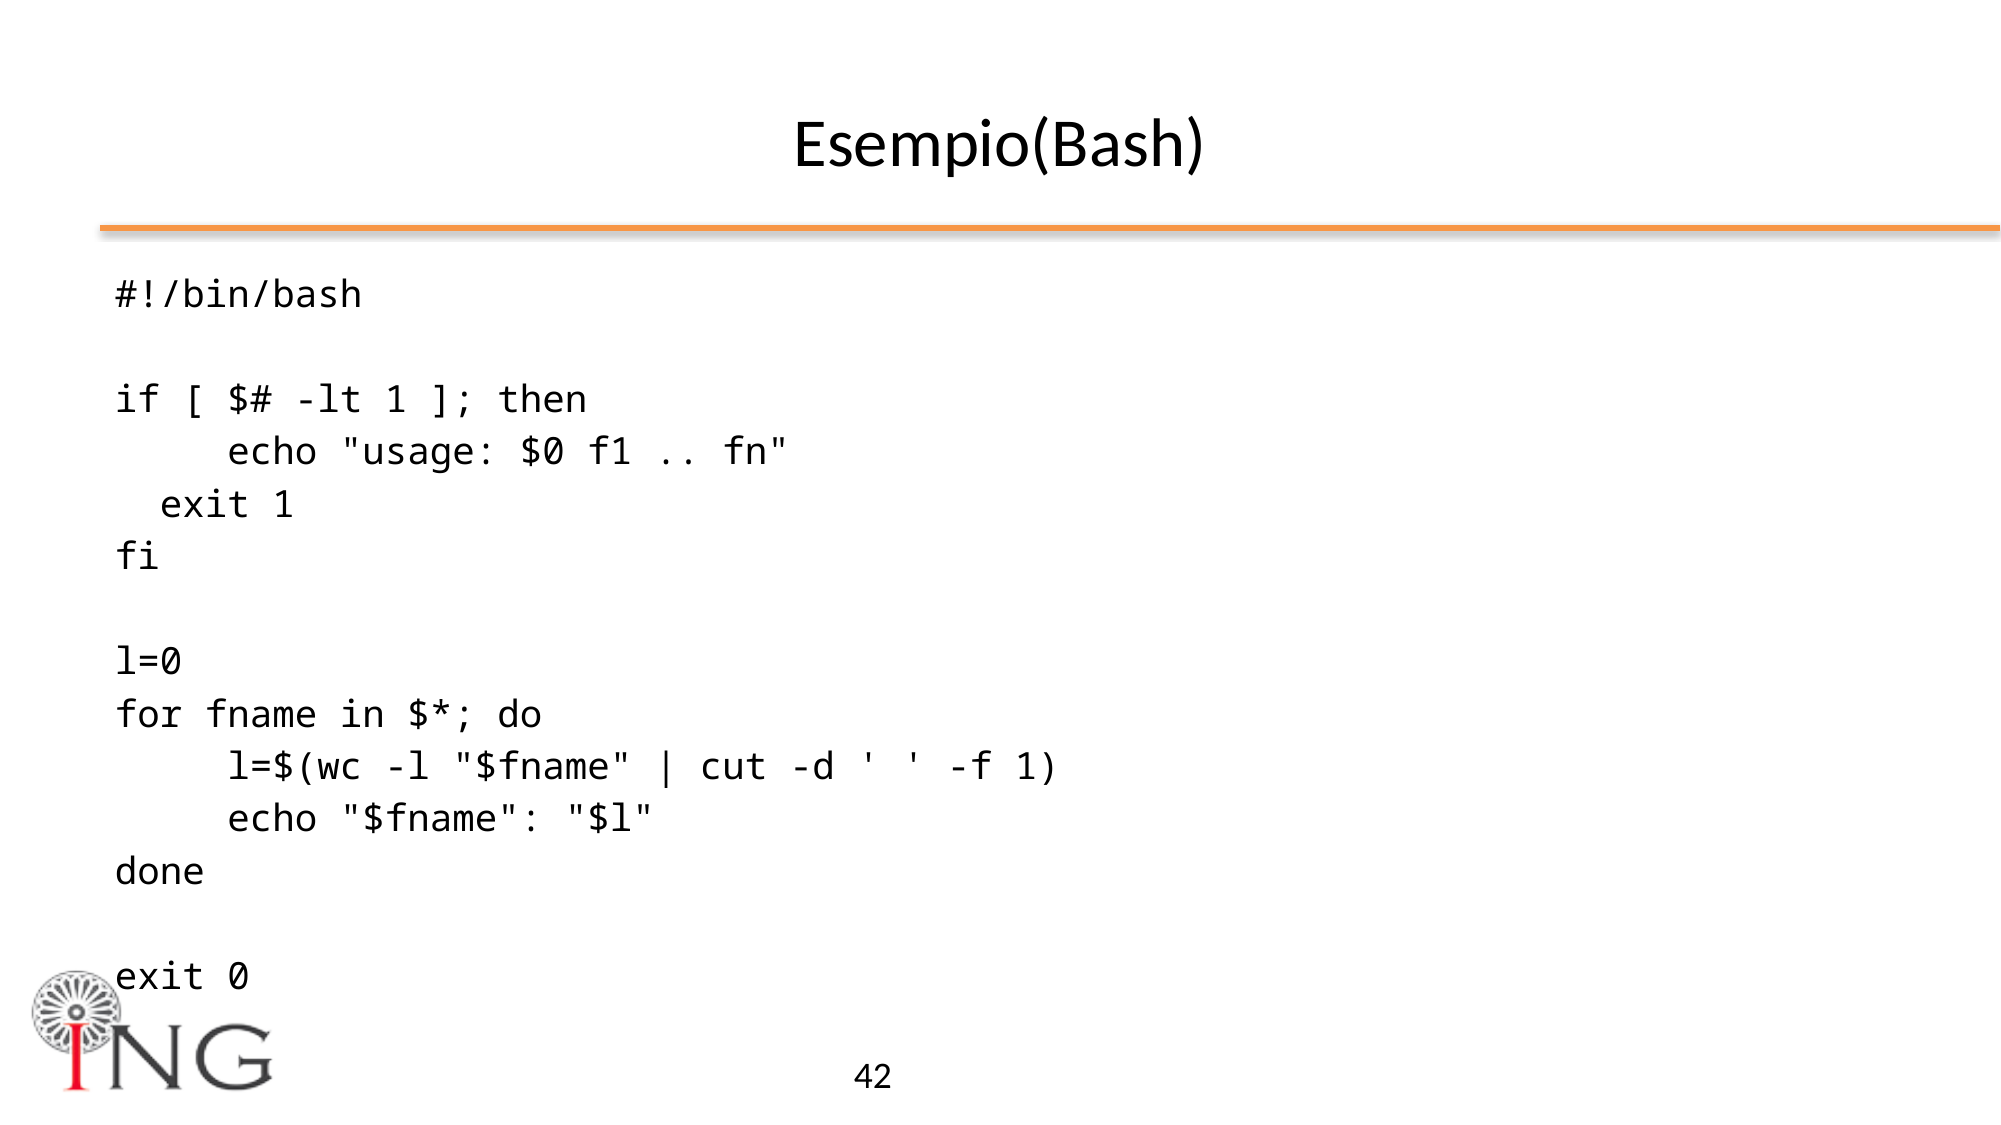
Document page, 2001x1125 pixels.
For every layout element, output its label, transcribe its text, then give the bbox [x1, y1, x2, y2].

title Esempio(Bash) [99, 45, 1900, 233]
picture [5, 948, 304, 1124]
list #!/bin/bash if [ $# -lt 1 ]; then echo "usage: $0 f1 .. fn" exit 1 fi l=0 for fname in $*; do l=$(wc -l "$fname" | cut -d ' ' -f 1) echo "$fname": "$l" done exit 0 [99, 262, 1900, 1005]
slide_number 42 [839, 1043, 1900, 1104]
